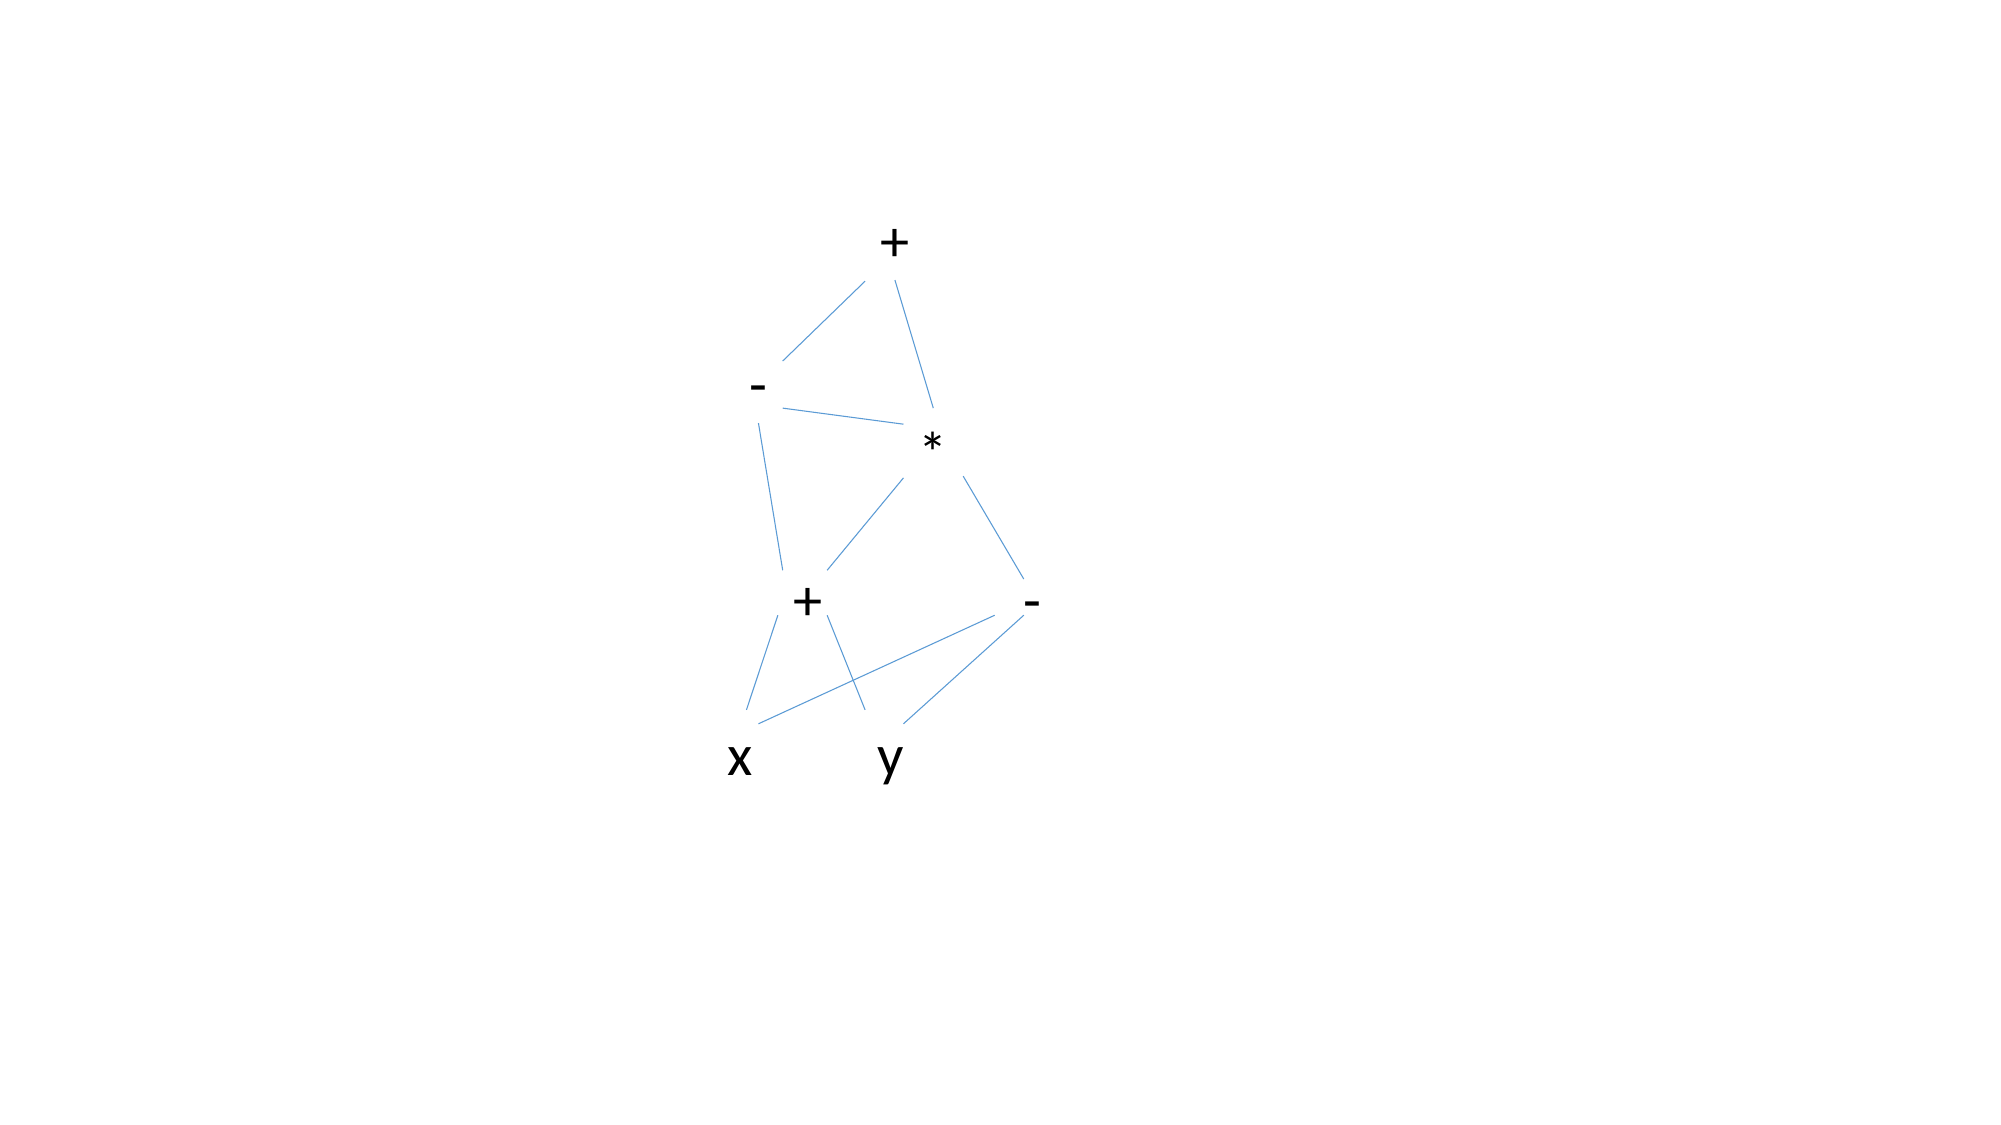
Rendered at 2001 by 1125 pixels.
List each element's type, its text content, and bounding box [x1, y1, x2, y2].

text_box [827, 477, 904, 571]
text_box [782, 408, 904, 425]
text_box + [778, 554, 838, 615]
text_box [758, 615, 903, 724]
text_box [758, 424, 783, 571]
text_box * [903, 408, 963, 493]
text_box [782, 281, 866, 361]
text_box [894, 281, 934, 409]
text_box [903, 615, 1024, 724]
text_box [963, 476, 1024, 580]
text_box - [995, 554, 1057, 640]
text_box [746, 615, 758, 710]
text_box x y [712, 709, 919, 795]
text_box - [734, 338, 783, 424]
text_box + [865, 195, 925, 281]
